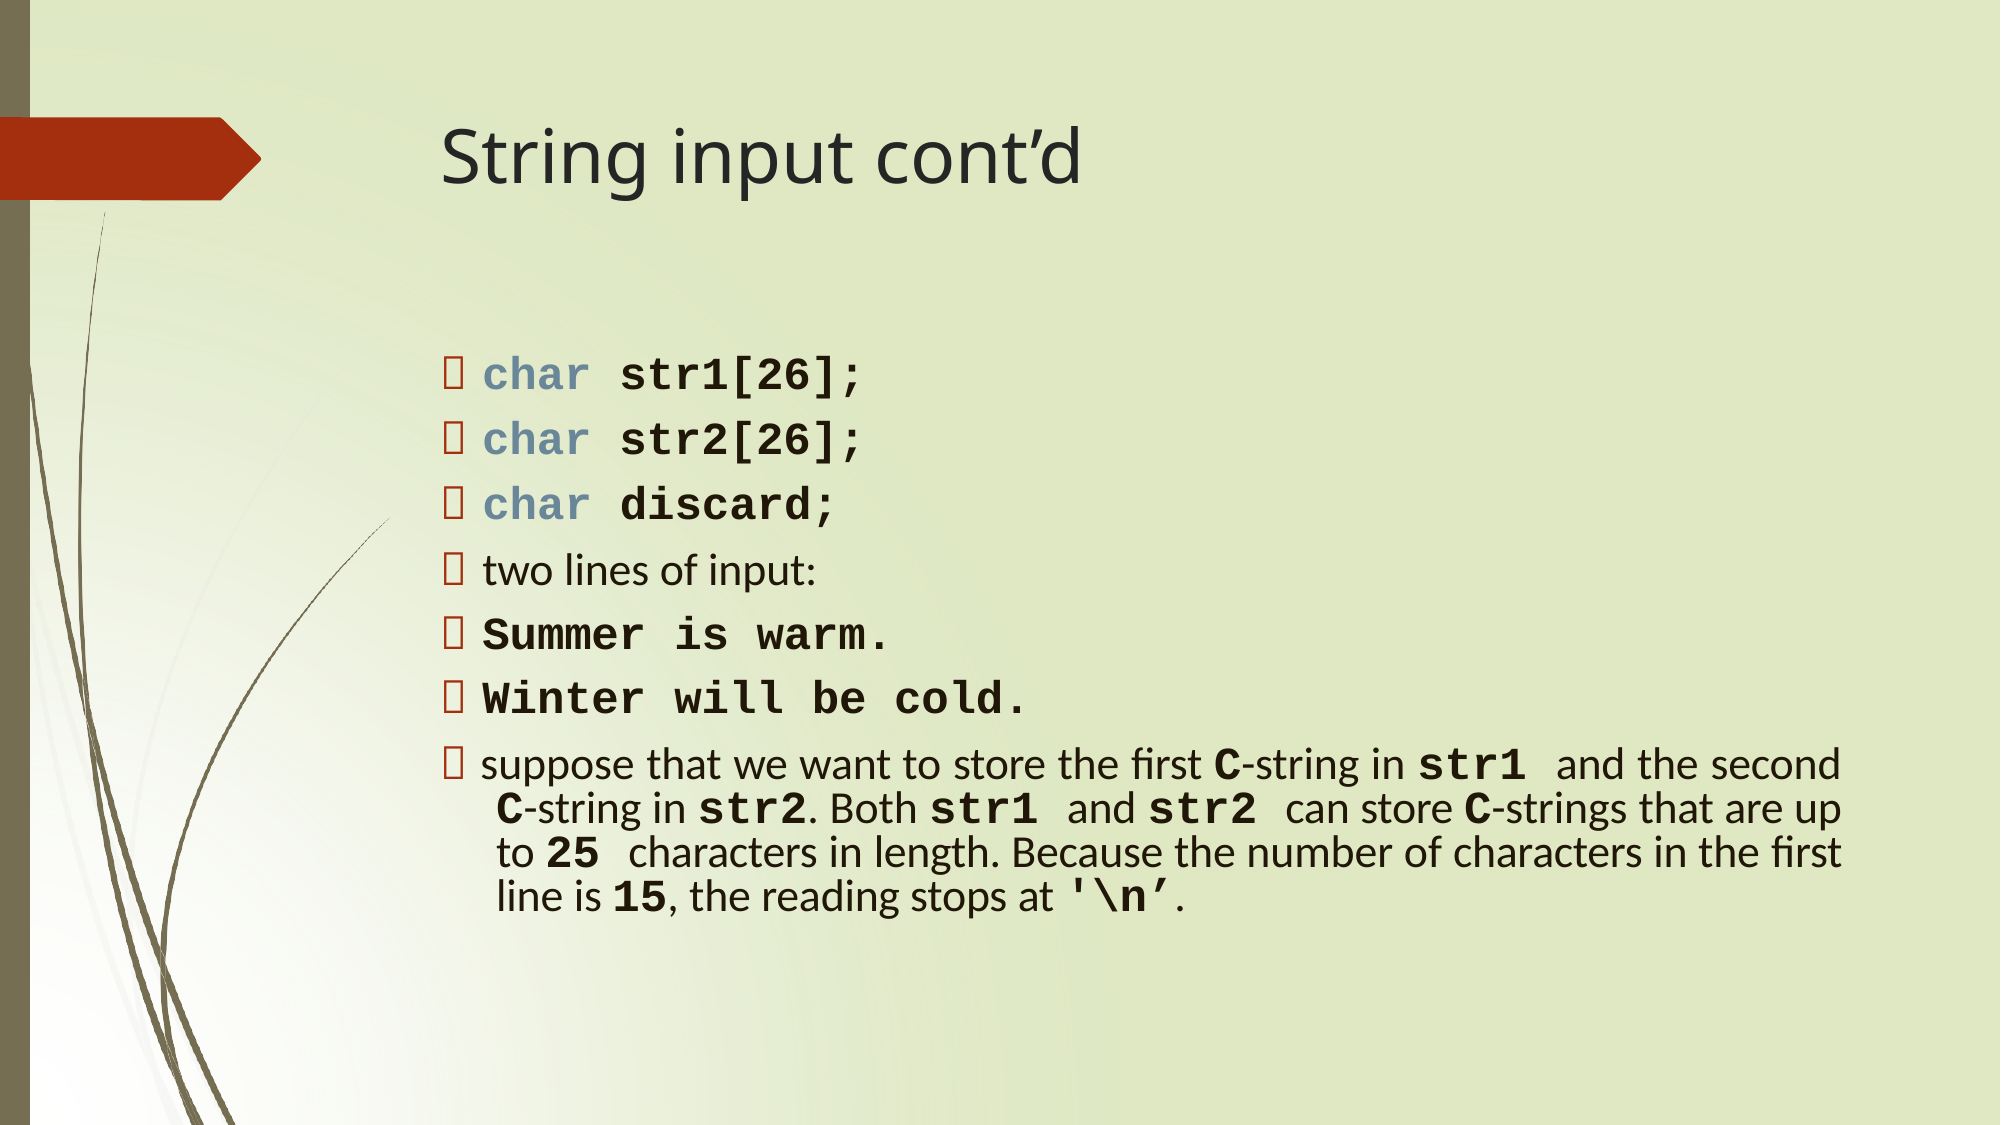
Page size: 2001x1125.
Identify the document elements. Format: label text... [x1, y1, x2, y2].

text_box  char str1[26];  char str2[26];  char discard;  two lines of input:  Summer is warm.  Winter will be cold.  suppose that we want to store the first C-string in str1 and the second C-string in str2. Both str1 and str2 can store C-strings that are up to 25 characters in length. Because the number of characters in the first line is 15, the reading stops at '\n’. [437, 332, 1854, 921]
picture [30, 0, 2000, 1125]
title String input cont’d [438, 106, 1111, 296]
